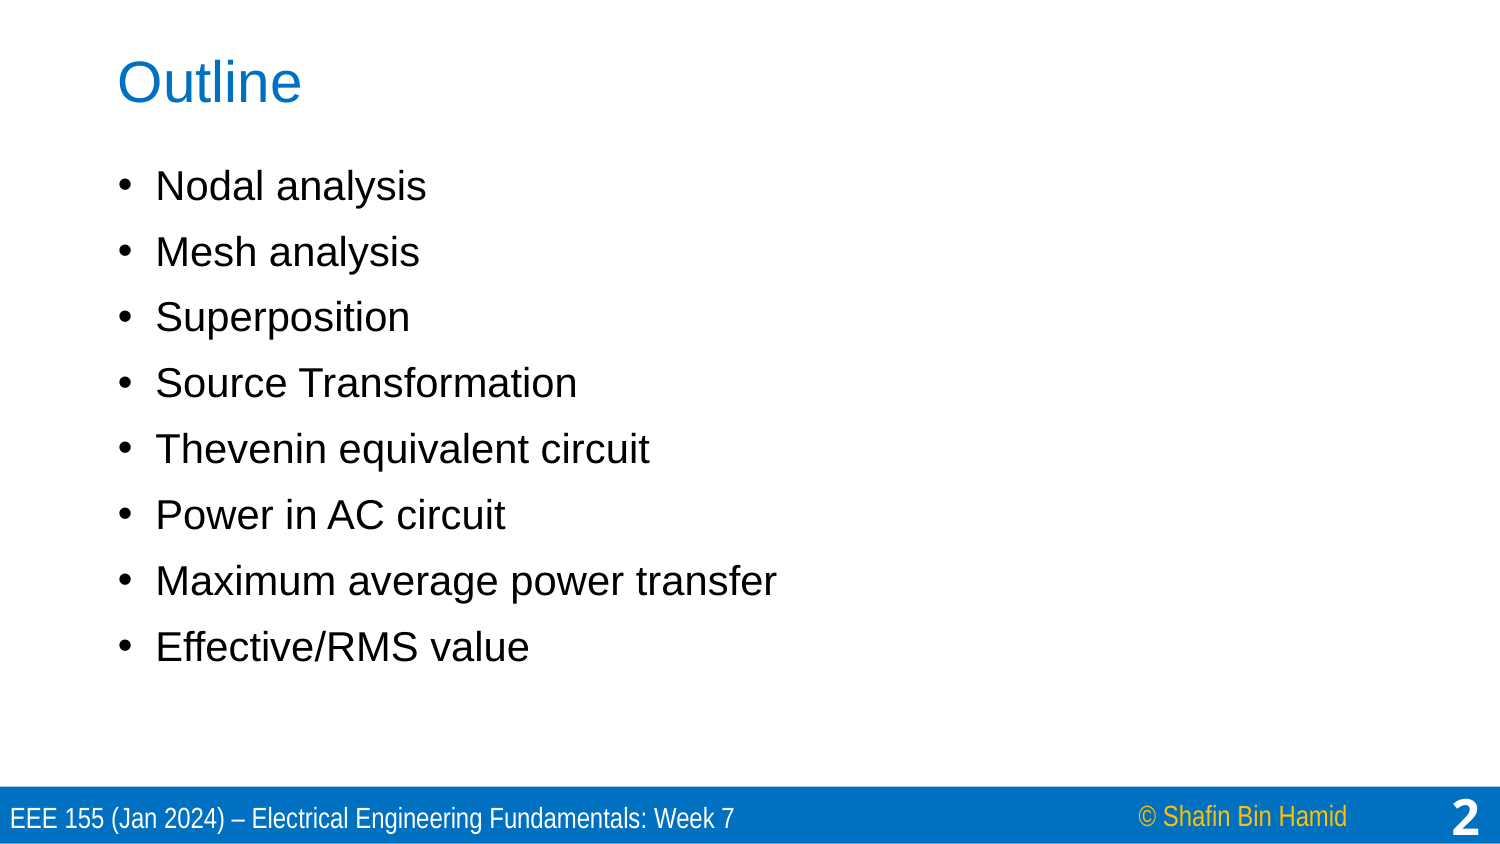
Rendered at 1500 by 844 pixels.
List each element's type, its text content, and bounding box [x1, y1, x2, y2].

list Nodal analysis Mesh analysis Superposition Source Transformation Thevenin equivalent circuit Power in AC circuit Maximum average power transfer Effective/RMS value [103, 156, 1397, 764]
slide_number 2 [1389, 778, 1495, 826]
title Outline [103, 45, 1397, 138]
